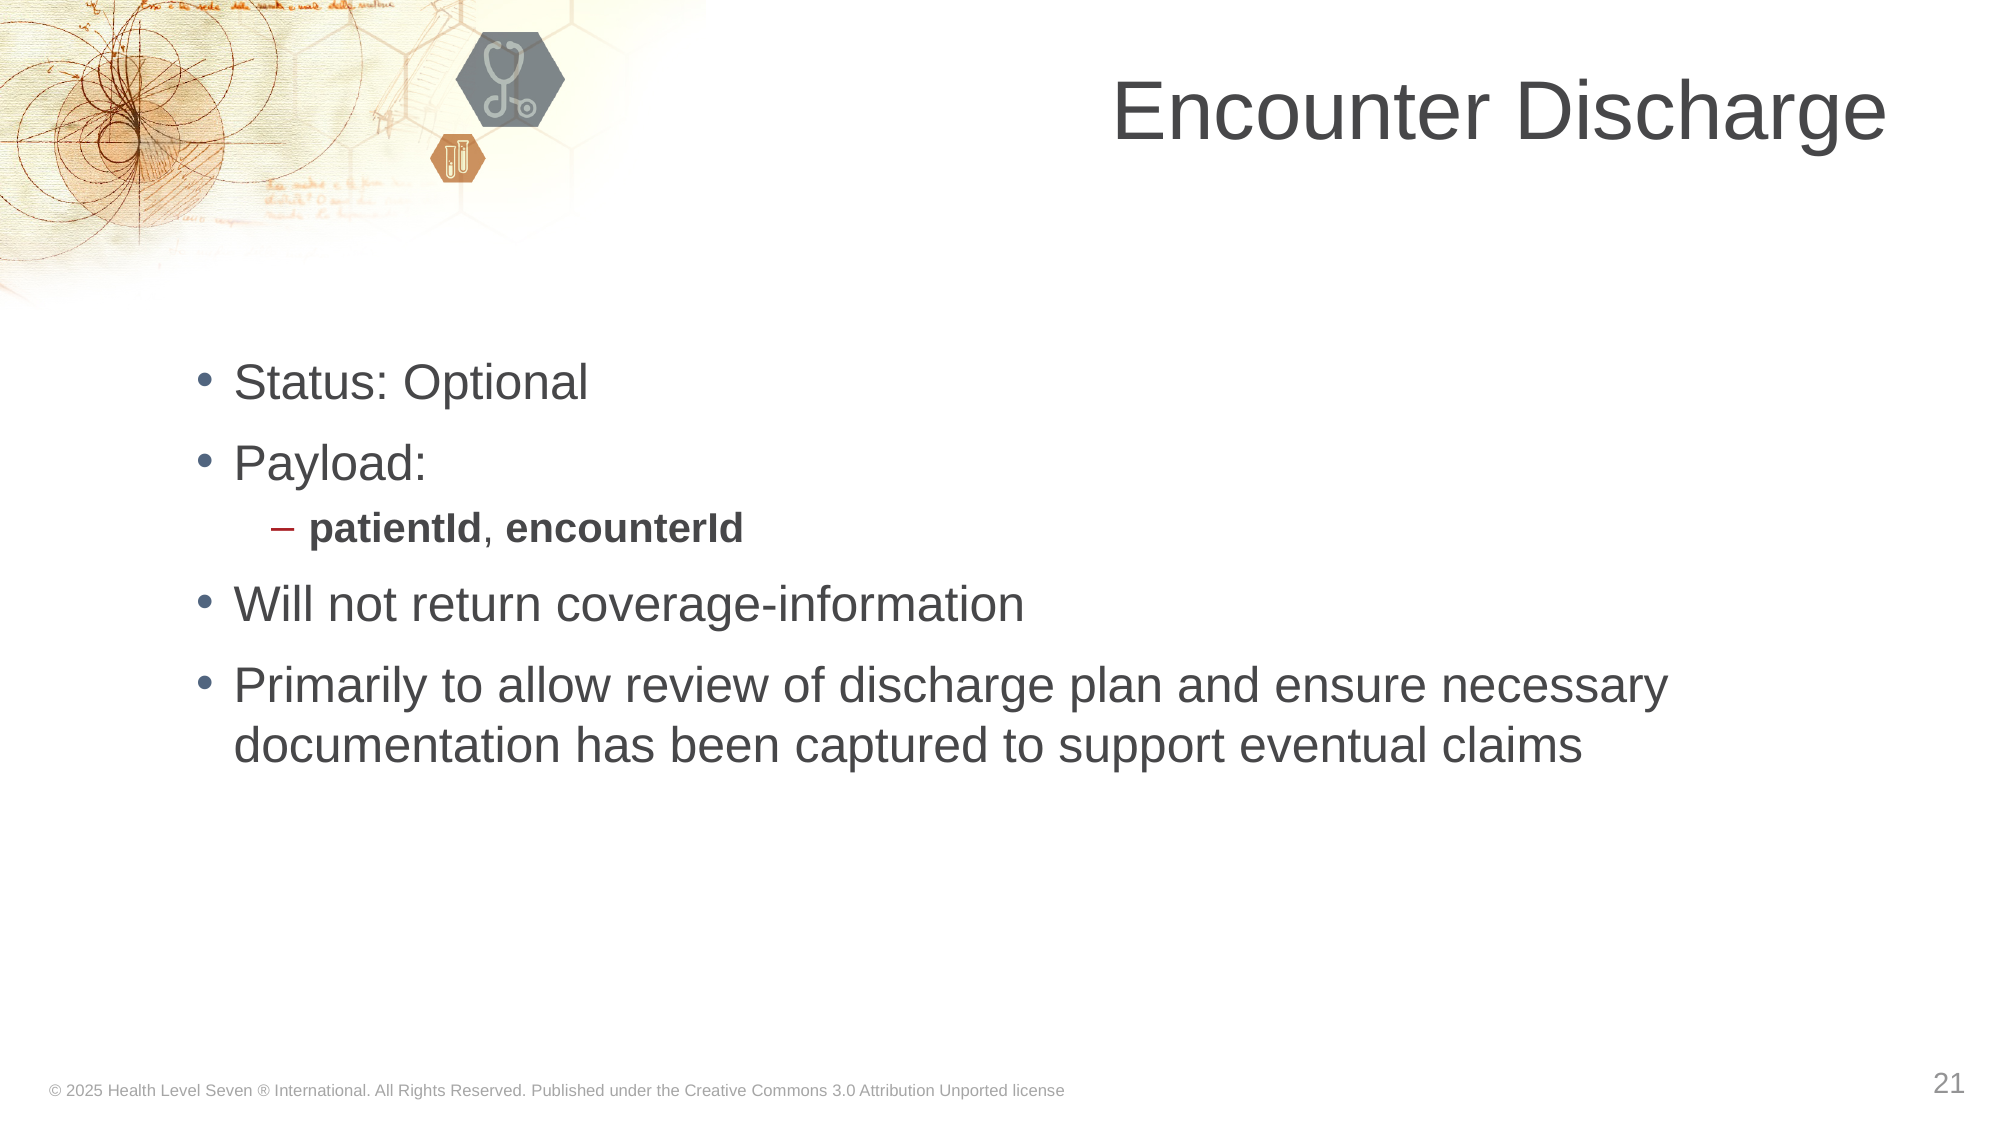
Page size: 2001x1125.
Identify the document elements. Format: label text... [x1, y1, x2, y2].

slide_number 21 [1515, 1064, 1966, 1125]
title Encounter Discharge [648, 59, 1904, 188]
picture [0, 0, 706, 310]
list Status: Optional Payload: patientId, encounterId Will not return coverage-information Primarily to allow review of discharge plan and ensure necessary documentation has been captured to support eventual claims [181, 342, 1904, 1016]
